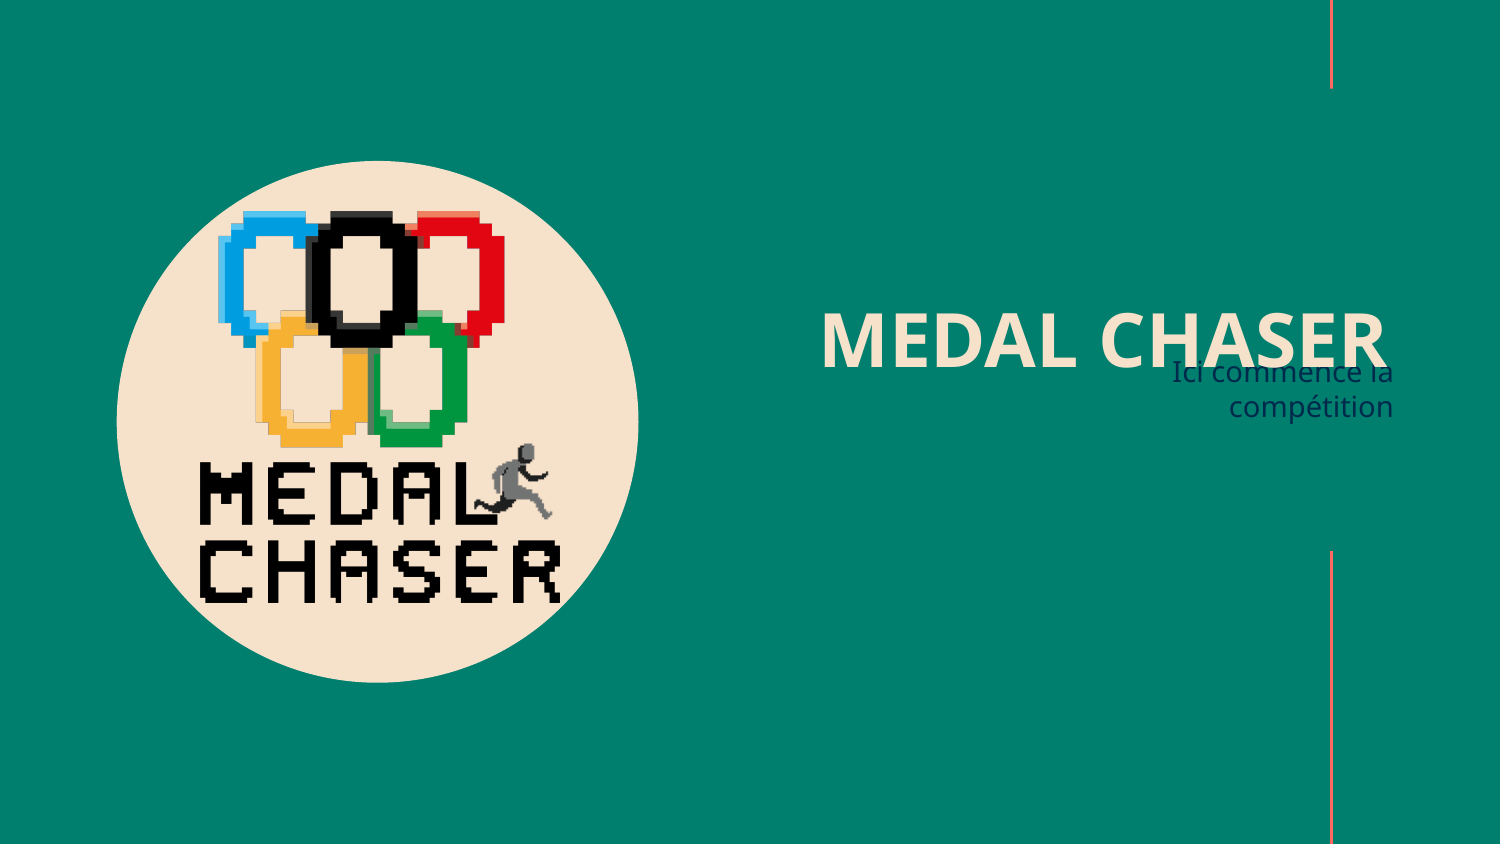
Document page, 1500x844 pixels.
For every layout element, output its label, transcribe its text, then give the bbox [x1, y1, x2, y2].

title MEDAL CHASER [735, 105, 1404, 398]
subtitle Ici commence la compétition [1016, 375, 1410, 439]
picture [200, 211, 560, 603]
